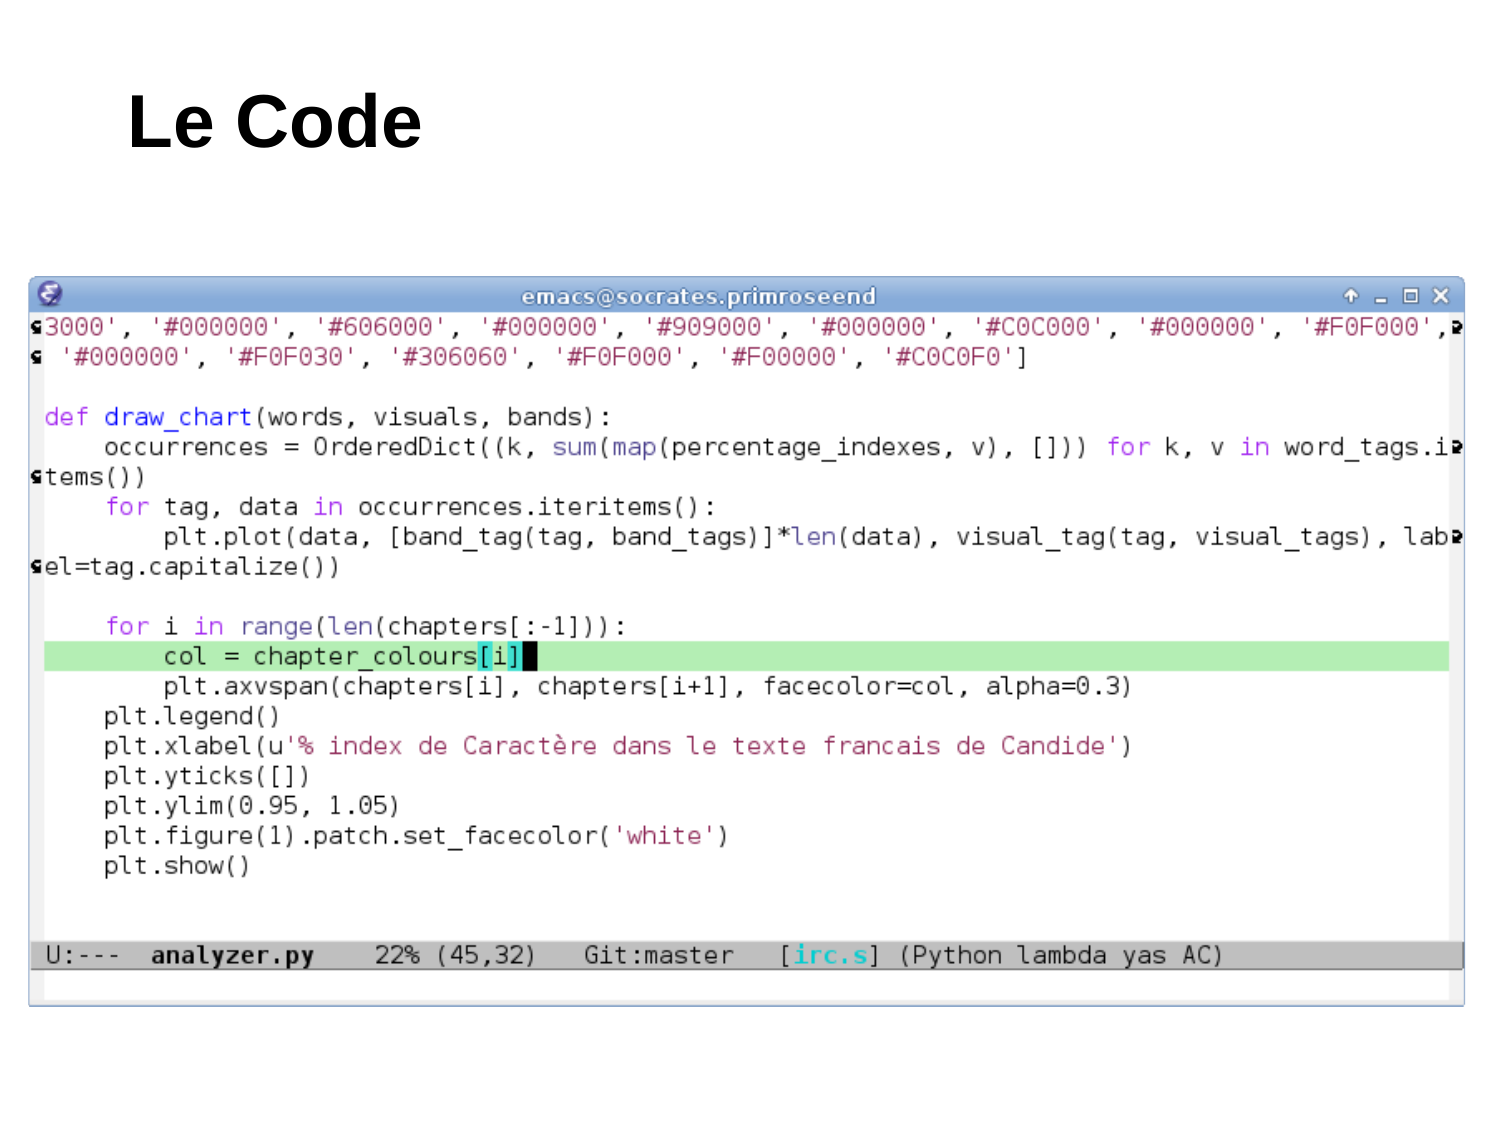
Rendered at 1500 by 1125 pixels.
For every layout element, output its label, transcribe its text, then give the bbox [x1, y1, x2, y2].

text_box [28, 276, 1466, 1007]
title Le Code [75, 32, 1425, 178]
